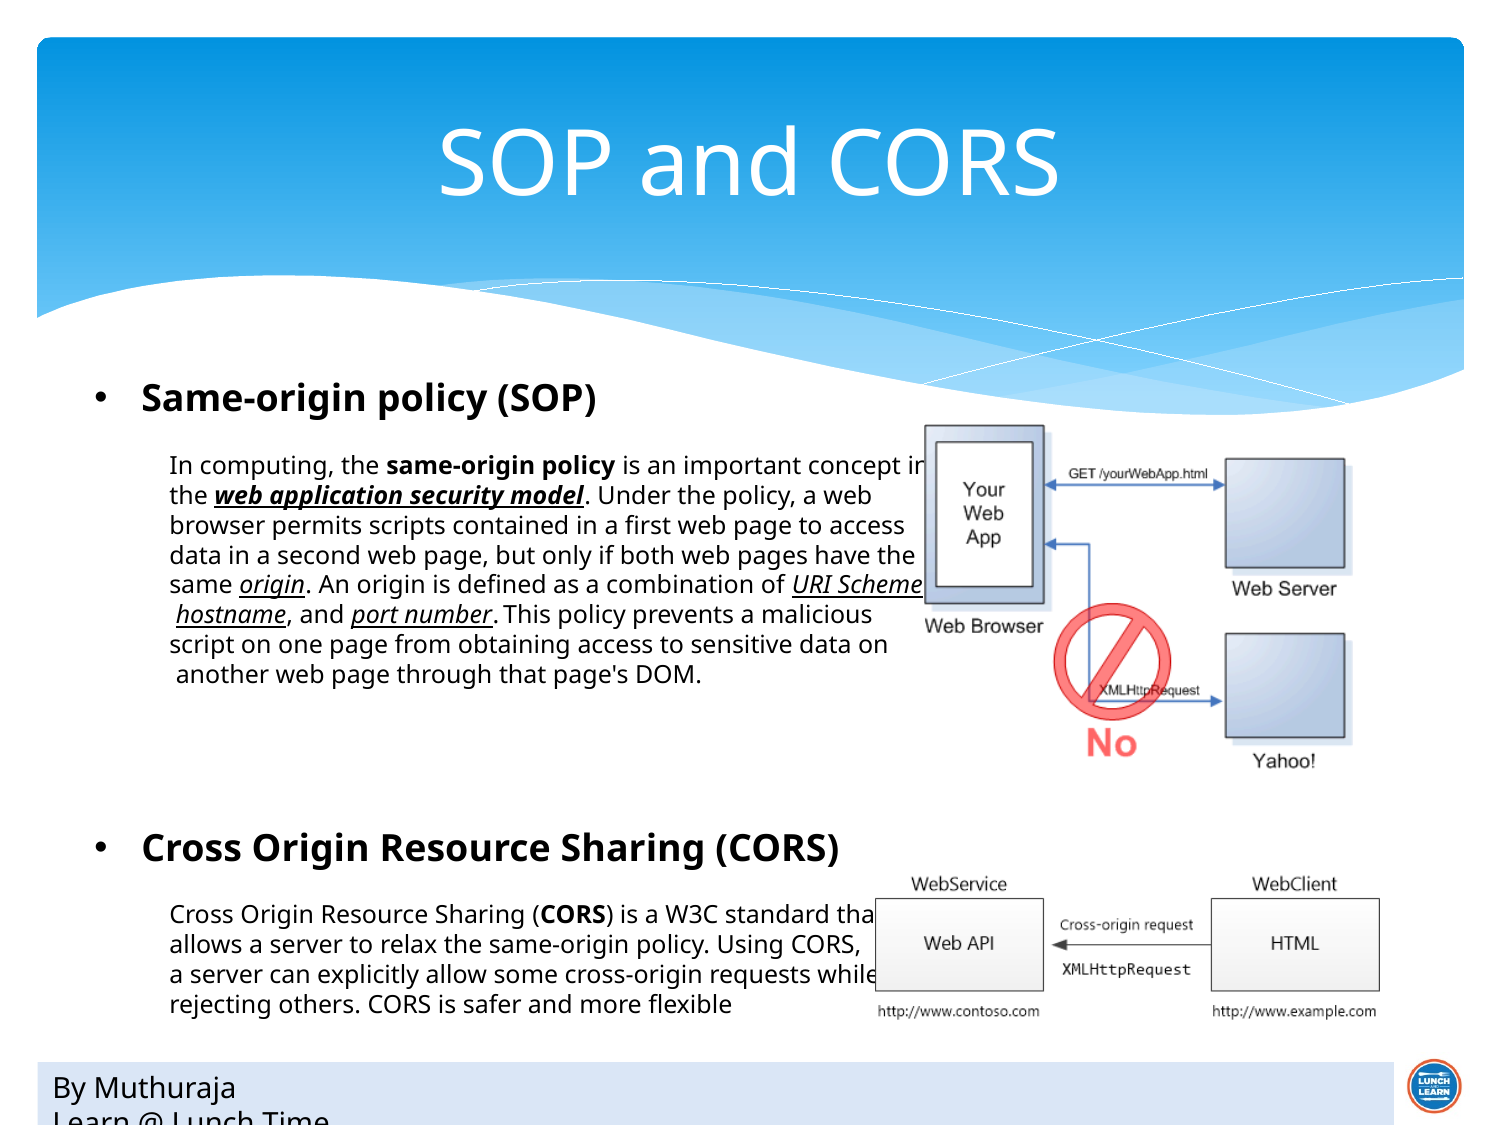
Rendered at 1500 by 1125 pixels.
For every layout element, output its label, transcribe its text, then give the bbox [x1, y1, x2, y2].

text_box Same-origin policy (SOP) In computing, the same-origin policy is an important concept in the web application security model. Under the policy, a web browser permits scripts contained in a first web page to access data in a second web page, but only if both web pages have the same origin. An origin is defined as a combination of URI Scheme, hostname, and port number. This policy prevents a malicious script on one page from obtaining access to sensitive data on another web page through that page's DOM. Cross Origin Resource Sharing (CORS) Cross Origin Resource Sharing (CORS) is a W3C standard that allows a server to relax the same-origin policy. Using CORS, a server can explicitly allow some cross-origin requests while rejecting others. CORS is safer and more flexible [79, 321, 1462, 1026]
title SOP and CORS [75, 55, 1425, 261]
picture [1393, 1052, 1470, 1125]
text_box By Muthuraja Learn @ Lunch Time [37, 1062, 1388, 1125]
picture [874, 871, 1380, 1022]
picture [924, 424, 1353, 776]
